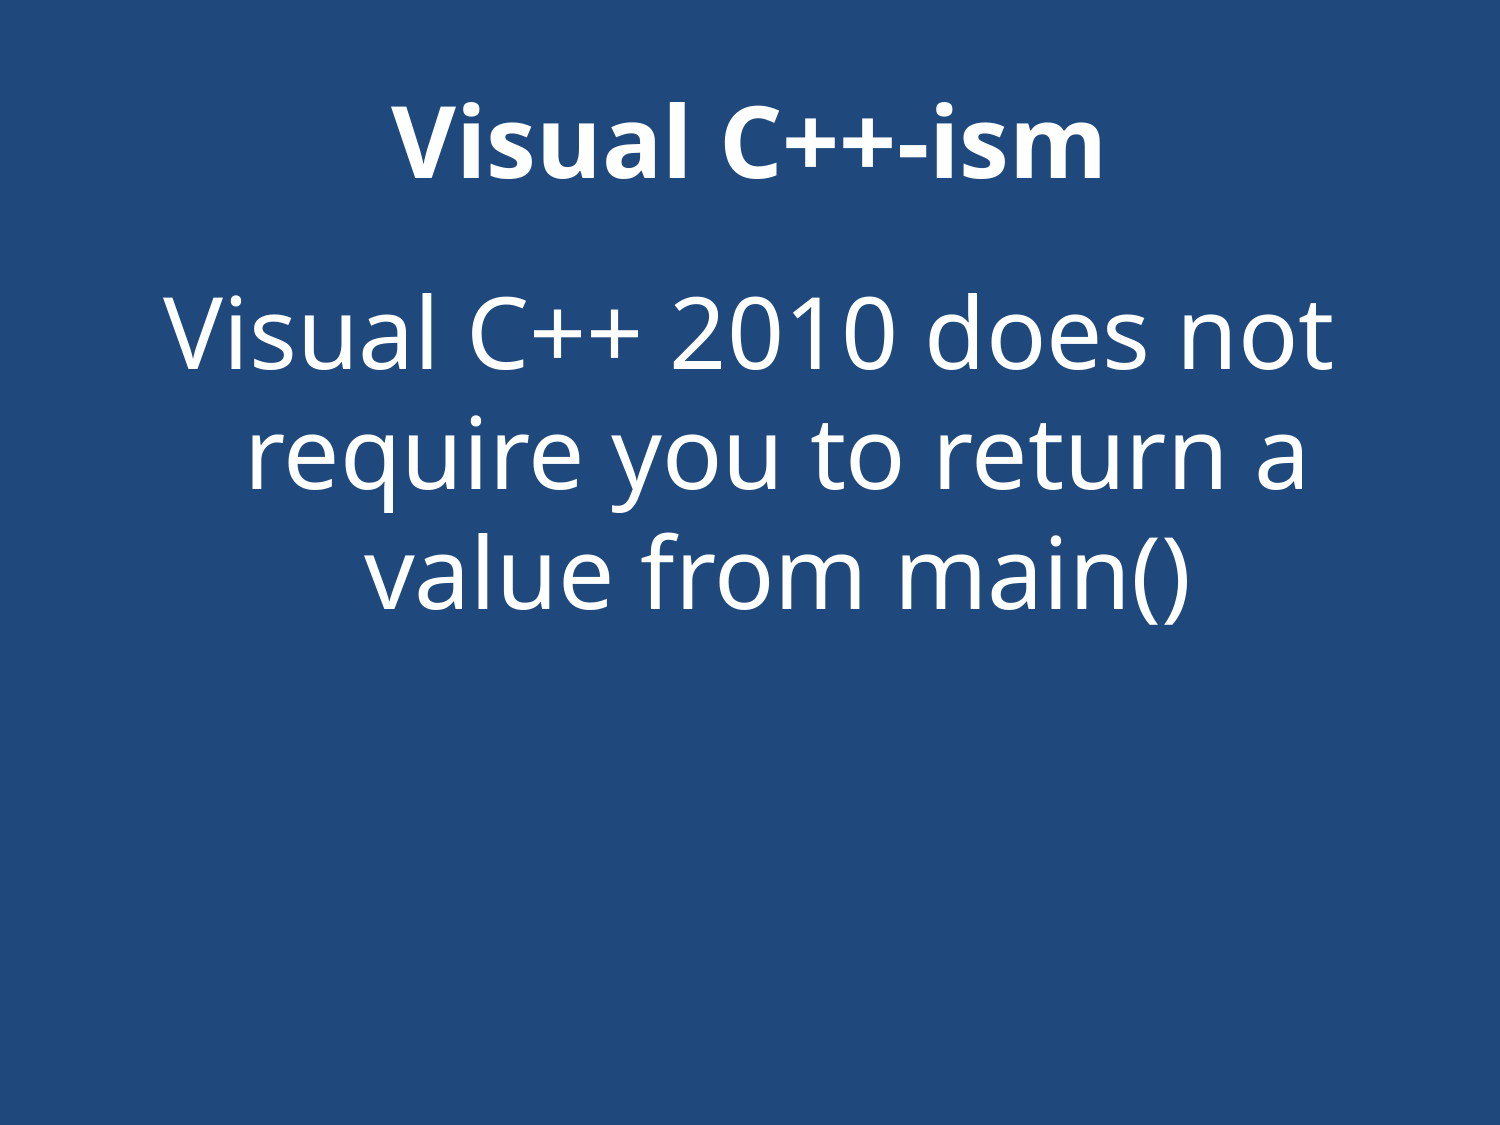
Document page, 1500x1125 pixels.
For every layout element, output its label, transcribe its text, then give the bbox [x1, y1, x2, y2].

list Visual C++ 2010 does not require you to return a value from main() [75, 262, 1425, 1005]
title Visual C++-ism [75, 45, 1425, 233]
